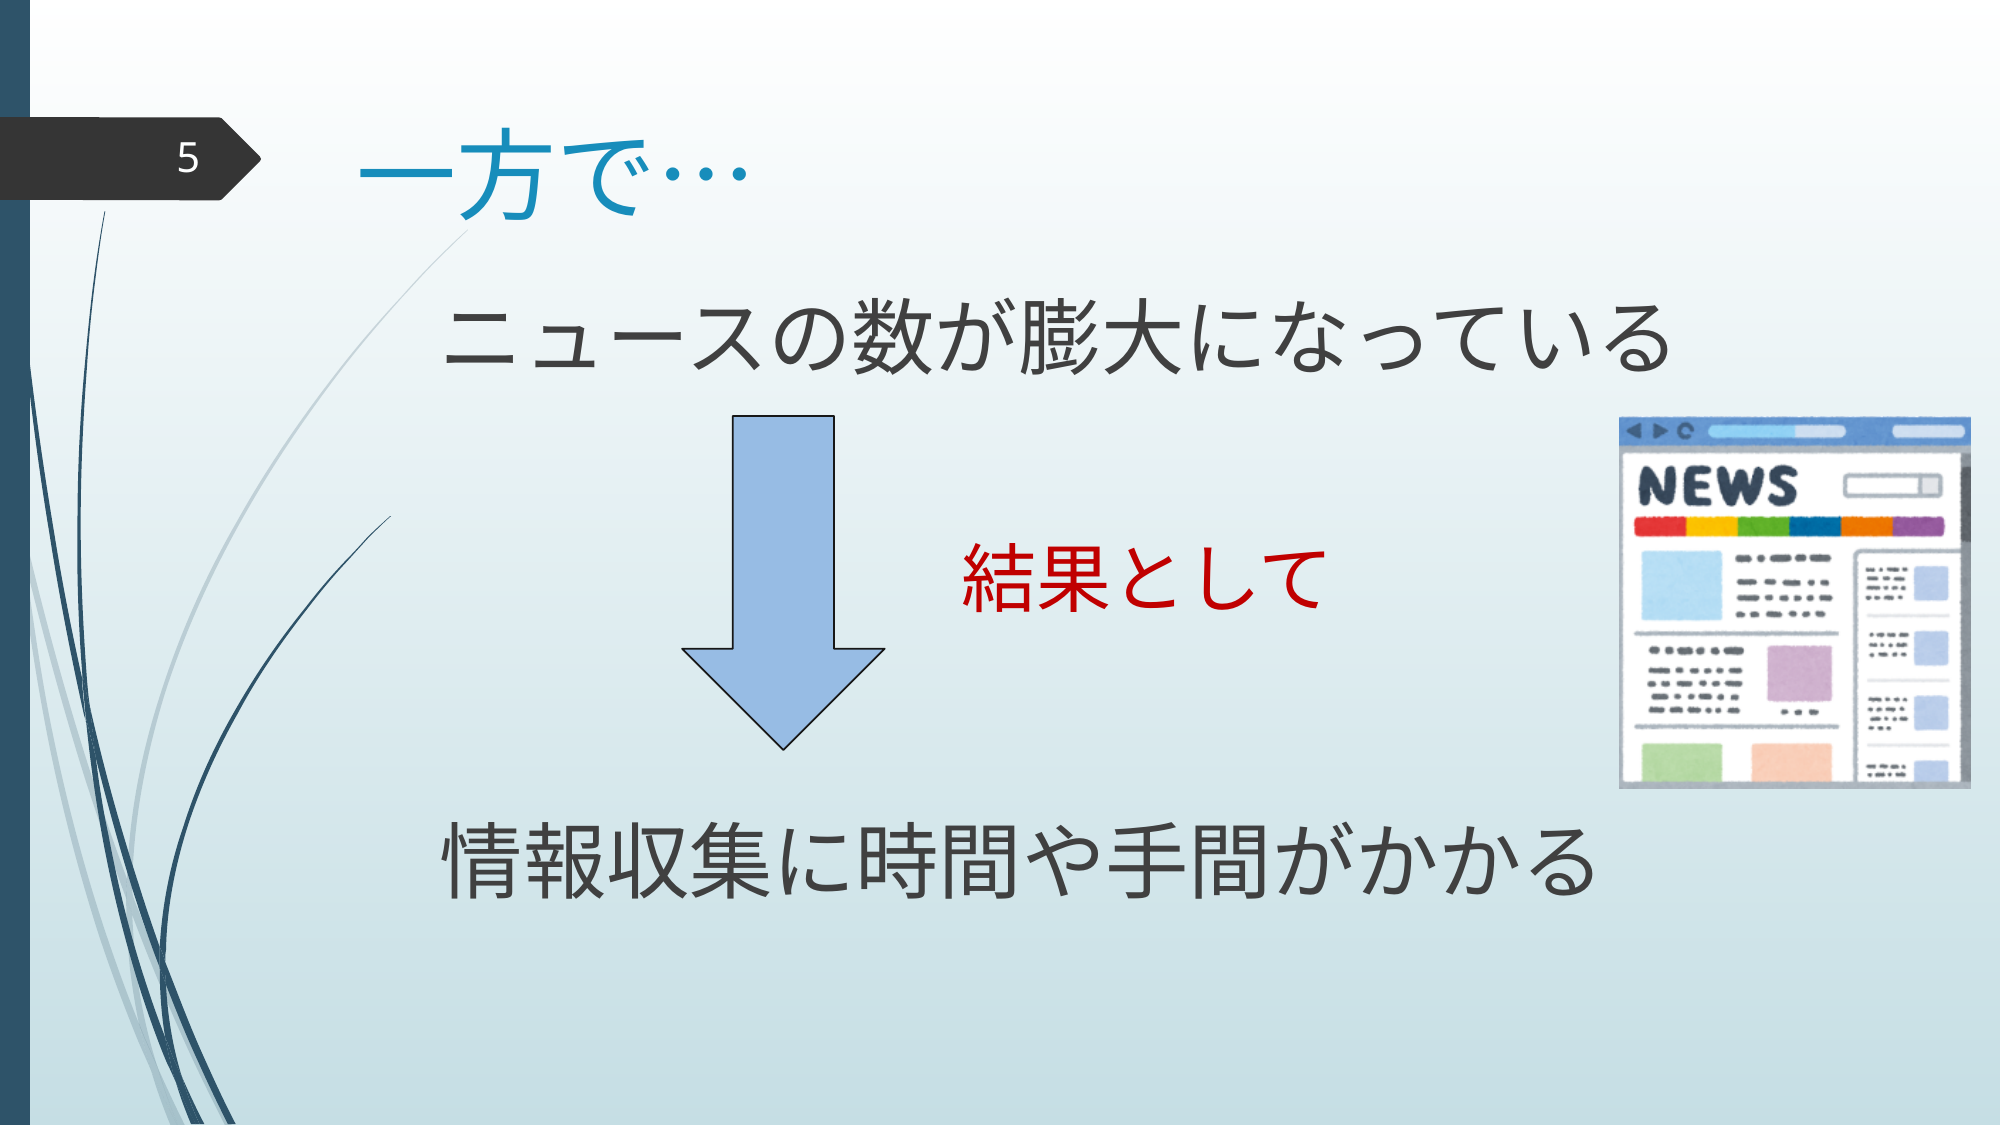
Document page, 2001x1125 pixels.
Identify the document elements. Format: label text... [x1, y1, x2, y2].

text_box 結果として [744, 523, 1349, 629]
slide_number 5 [87, 129, 216, 190]
picture [1618, 415, 1971, 789]
title 一方で… [341, 104, 1804, 315]
text_box [681, 415, 886, 751]
list ニュースの数が膨大になっている 情報収集に時間や手間がかかる [424, 277, 1888, 1023]
